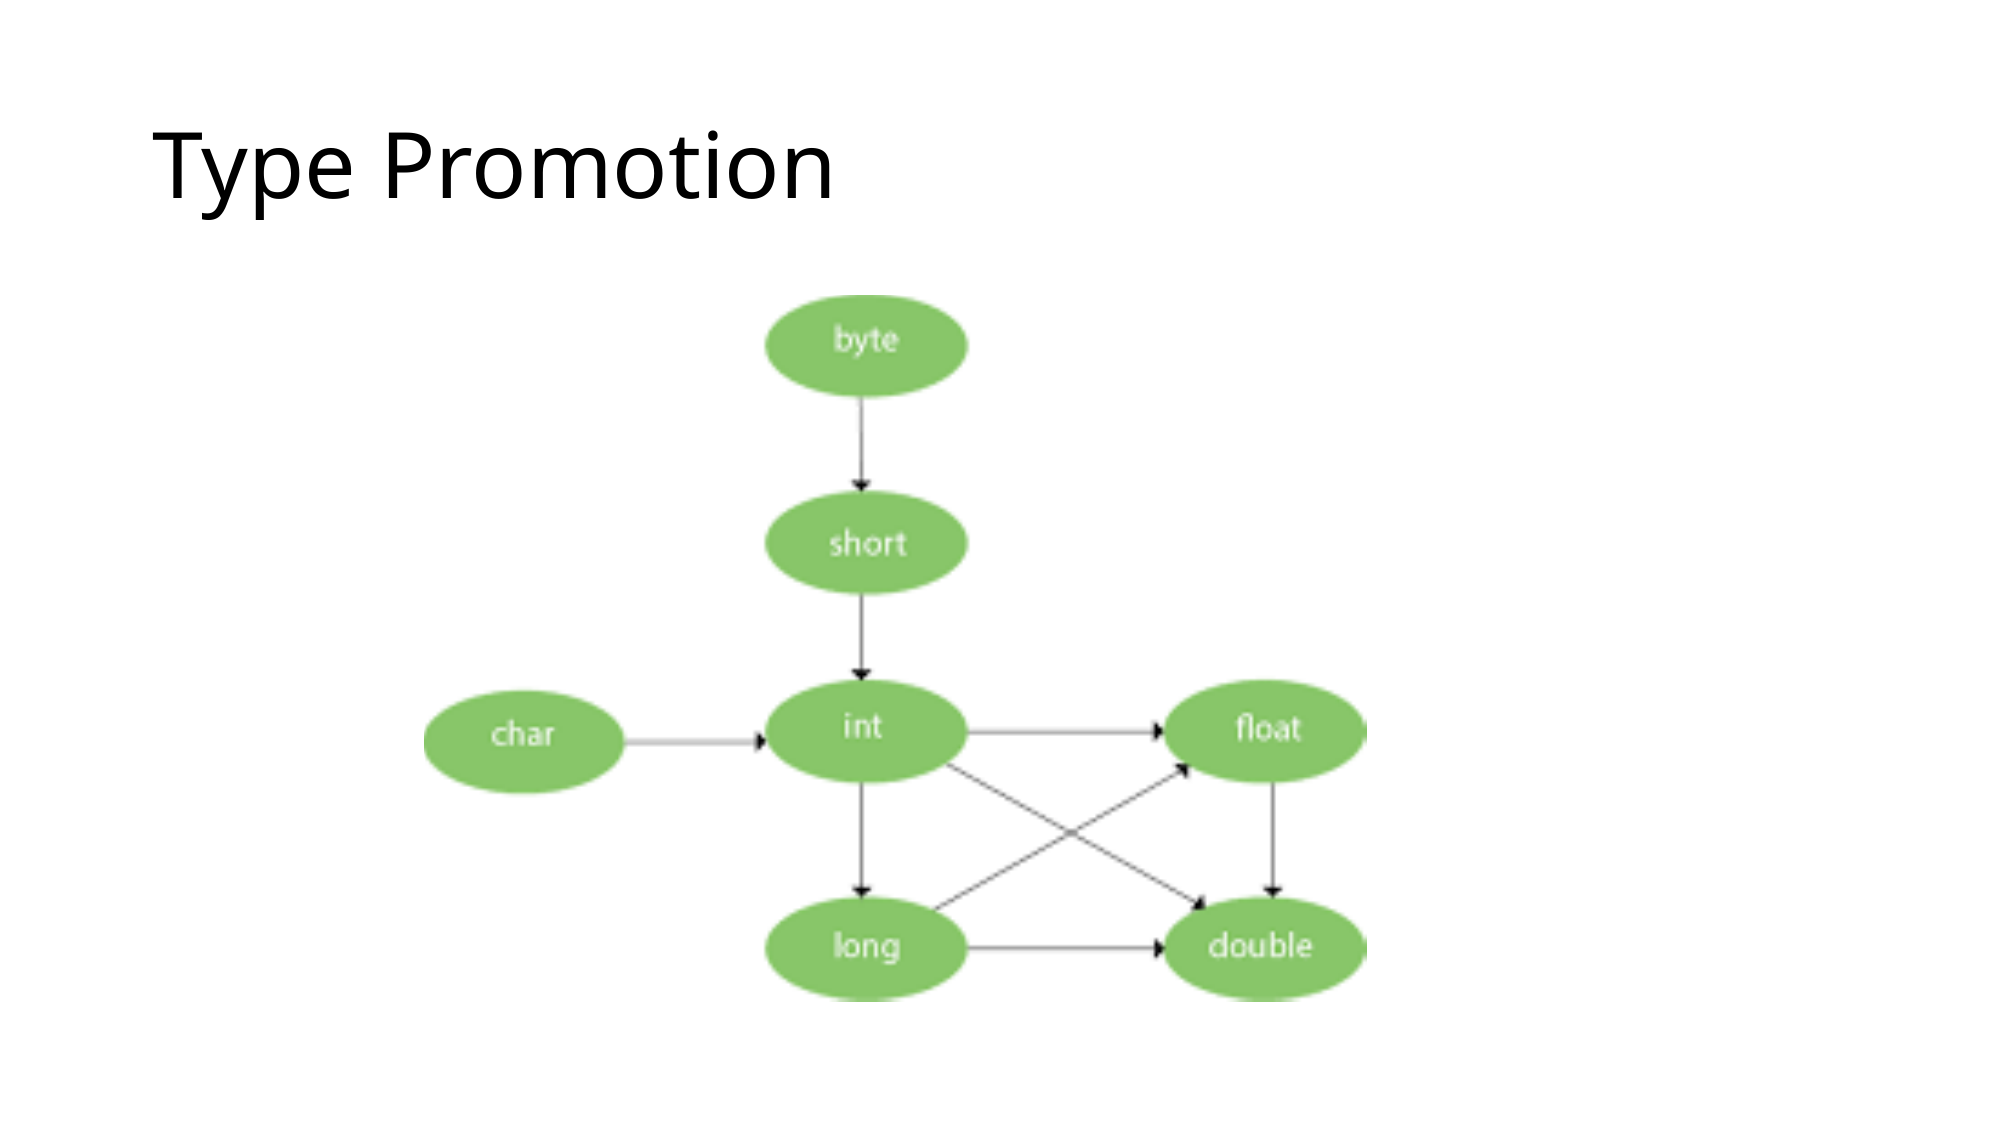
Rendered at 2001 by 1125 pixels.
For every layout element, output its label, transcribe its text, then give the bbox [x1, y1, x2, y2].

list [424, 295, 1367, 1002]
title Type Promotion [137, 59, 1863, 278]
